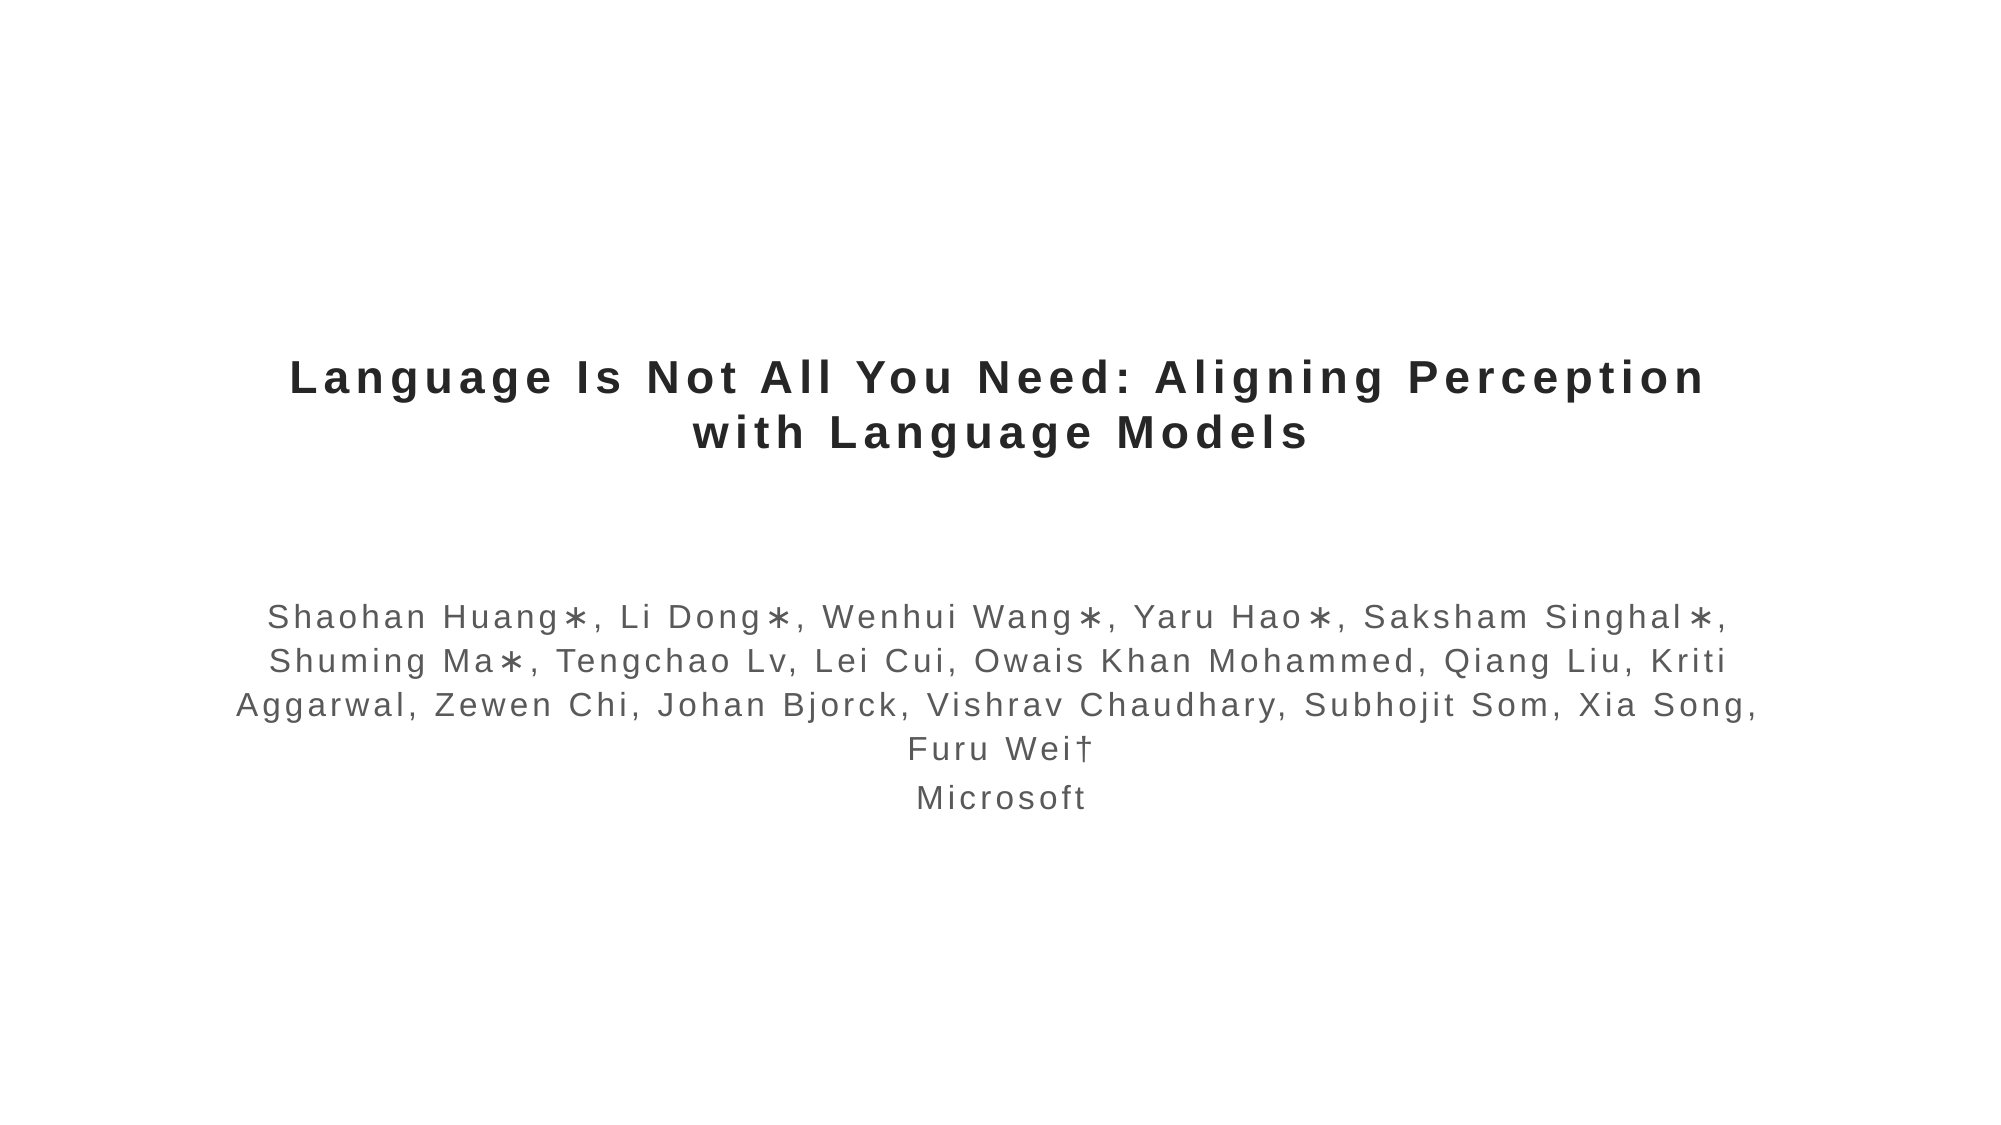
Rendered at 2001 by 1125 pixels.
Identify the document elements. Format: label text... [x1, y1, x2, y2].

title Language Is Not All You Need: Aligning Perception with Language Models [196, 43, 1805, 466]
subtitle Shaohan Huang∗, Li Dong∗, Wenhui Wang∗, Yaru Hao∗, Saksham Singhal∗, Shuming Ma∗, Tengchao Lv, Lei Cui, Owais Khan Mohammed, Qiang Liu, Kriti Aggarwal, Zewen Chi, Johan Bjorck, Vishrav Chaudhary, Subhojit Som, Xia Song, Furu Wei† Microsoft [196, 584, 1805, 826]
